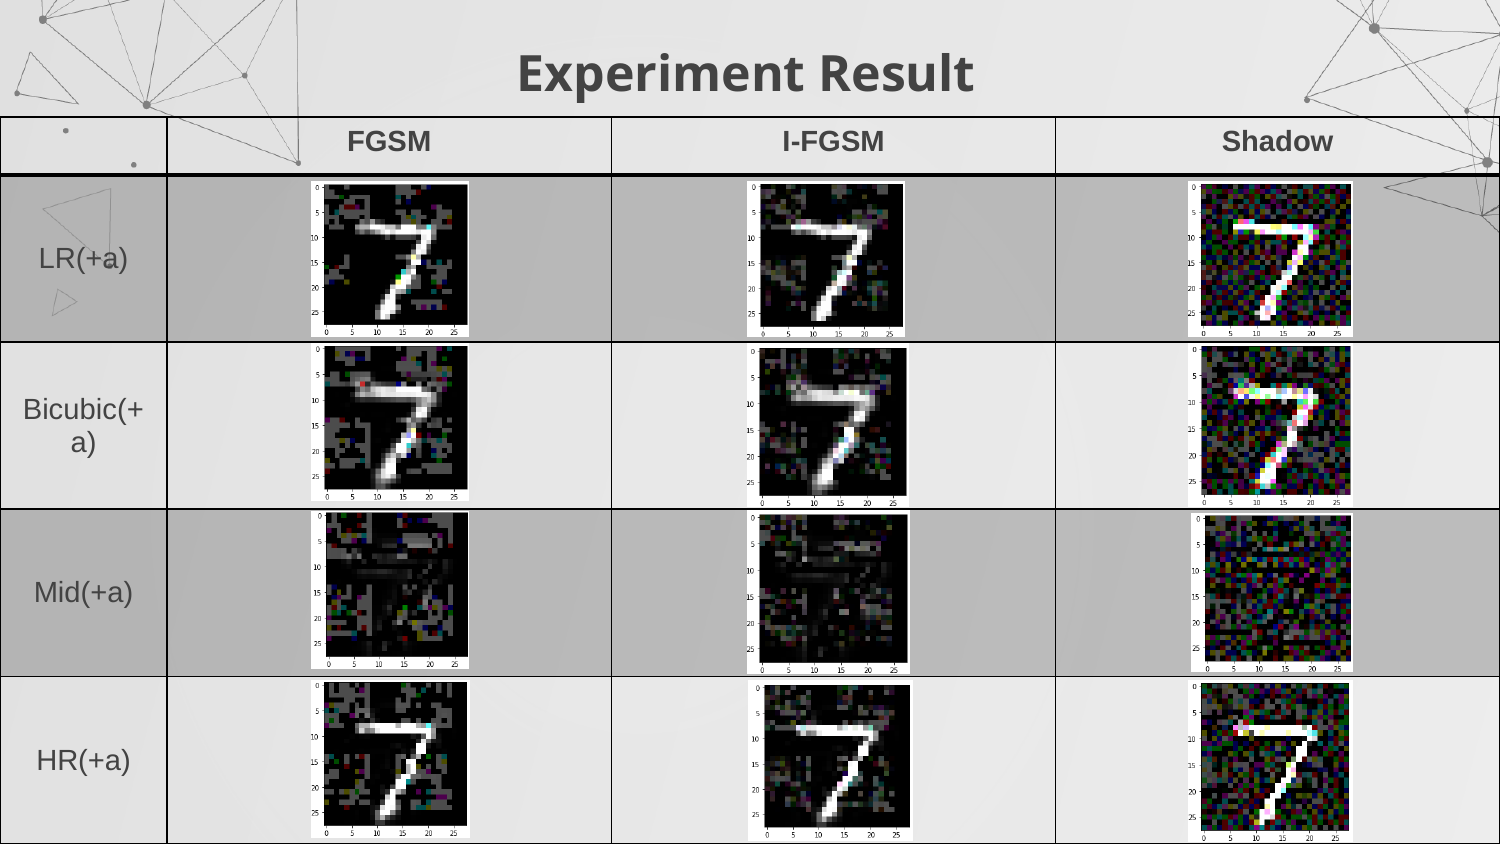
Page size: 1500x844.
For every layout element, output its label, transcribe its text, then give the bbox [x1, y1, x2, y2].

table_cell [168, 177, 611, 341]
title Experiment Result [39, 26, 1453, 116]
table_cell [467, 510, 611, 676]
picture [0, 0, 1500, 116]
picture [311, 181, 469, 337]
table_cell Mid(+a) [1, 510, 166, 676]
table_cell [168, 677, 311, 843]
table_header [1, 118, 166, 173]
table_header FGSM [168, 118, 611, 173]
table_header Shadow [1056, 118, 1499, 173]
picture [746, 342, 909, 508]
table_cell HR(+a) [1, 677, 166, 843]
table_cell [469, 677, 611, 843]
picture [311, 343, 469, 501]
table_cell [1056, 510, 1188, 676]
picture [1188, 679, 1353, 843]
picture [746, 181, 905, 337]
picture [311, 511, 469, 670]
picture [1188, 181, 1353, 337]
picture [1191, 513, 1353, 673]
table_cell [468, 343, 611, 508]
table_cell LR(+a) [1, 177, 166, 341]
table_cell Bicubic(+a) [1, 343, 166, 508]
table_cell [612, 177, 1055, 341]
picture [746, 509, 910, 674]
table_cell [612, 343, 743, 508]
table_cell [1056, 677, 1188, 843]
table_header I-FGSM [612, 118, 1055, 173]
table_cell [1354, 677, 1499, 843]
table_cell [612, 510, 742, 676]
table_cell [1355, 343, 1499, 508]
picture [1188, 342, 1353, 508]
table_cell [912, 510, 1055, 676]
picture [748, 680, 913, 841]
table_cell [1056, 177, 1499, 341]
picture [311, 680, 470, 838]
table_cell [612, 677, 744, 843]
table_cell [168, 510, 311, 676]
table_cell [168, 343, 311, 508]
table_cell [911, 343, 1055, 508]
table_cell [912, 677, 1055, 843]
table_cell [1056, 343, 1185, 508]
table_cell [1355, 510, 1499, 676]
